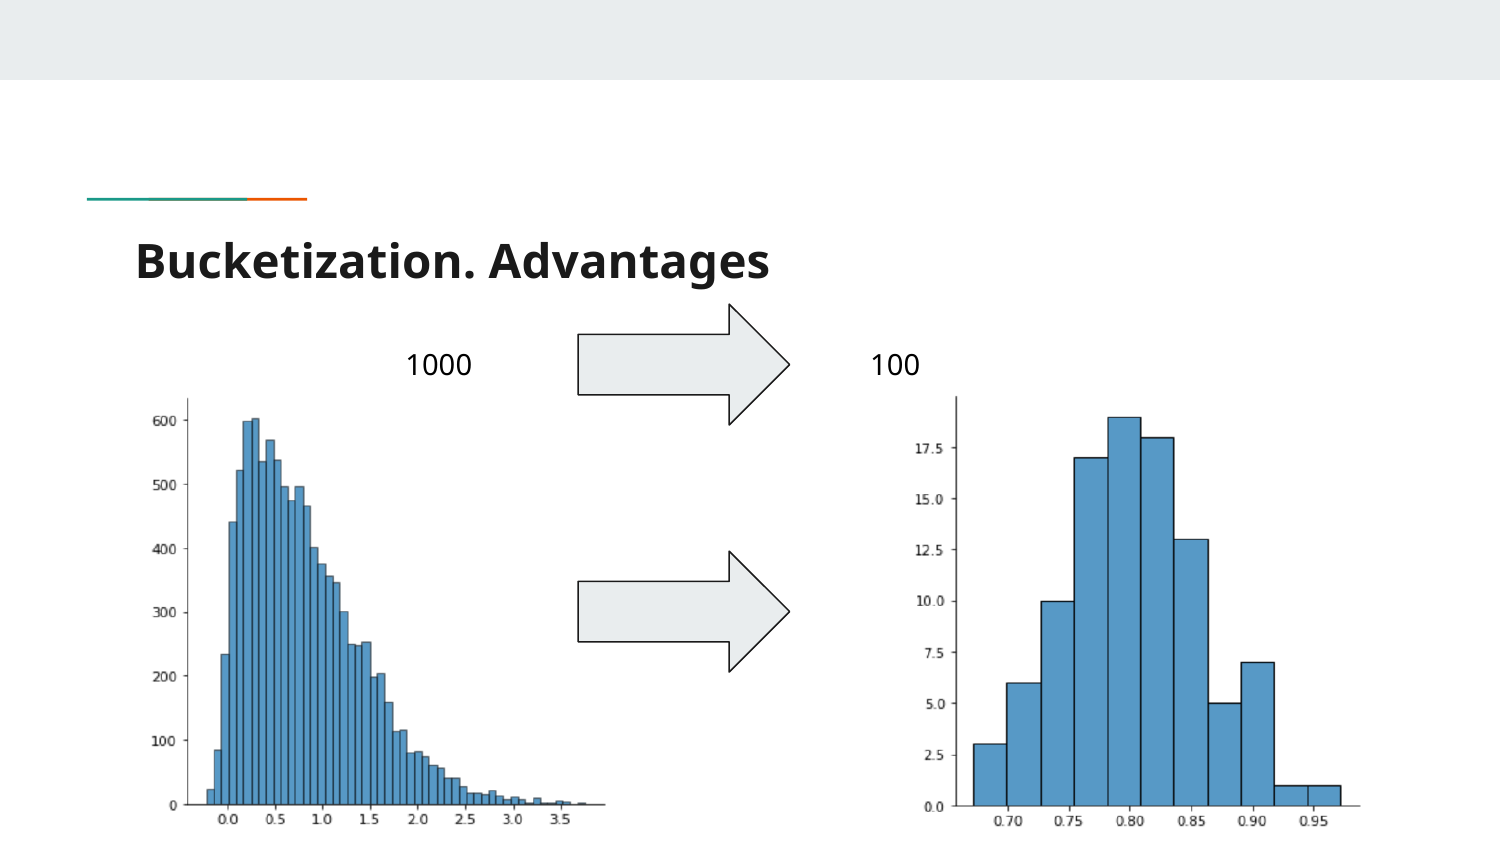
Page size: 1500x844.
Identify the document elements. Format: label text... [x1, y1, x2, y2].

title Bucketization. Advantages [119, 216, 1381, 305]
text_box [645, 551, 790, 673]
text_box [578, 304, 790, 426]
text_box 1000 [390, 331, 665, 388]
picture [147, 390, 640, 833]
text_box 100 [855, 331, 1067, 397]
picture [907, 384, 1382, 839]
